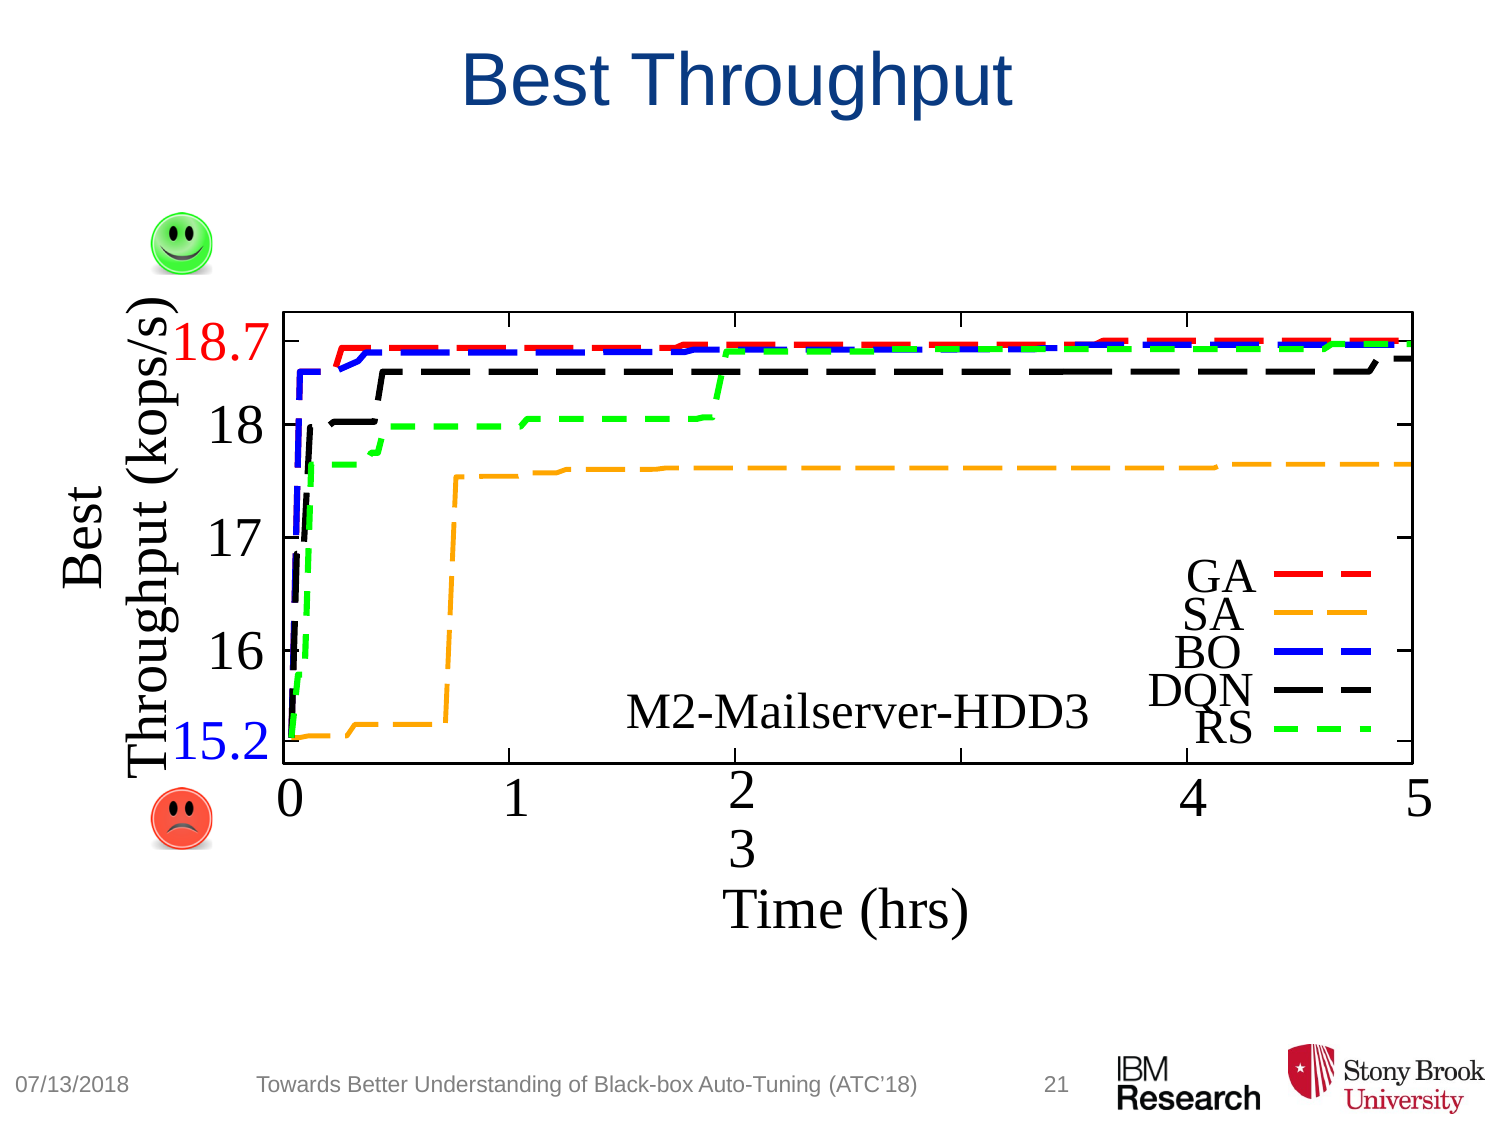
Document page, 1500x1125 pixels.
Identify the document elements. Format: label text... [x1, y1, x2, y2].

text_box 18.7 18 [168, 285, 272, 455]
text_box 2 3 Time (hrs) [720, 764, 985, 940]
text_box [283, 311, 1413, 764]
text_box [150, 212, 213, 275]
picture [1115, 1053, 1263, 1113]
text_box [150, 787, 213, 850]
text_box 16 15.2 [168, 588, 272, 771]
text_box 1 [500, 764, 533, 828]
footer Towards Better Understanding of Black-box Auto-Tuning (ATC’18) [254, 1069, 931, 1125]
text_box 4 [1177, 764, 1211, 828]
text_box 17 [204, 497, 265, 568]
title Best Throughput [458, 28, 1017, 219]
picture [1288, 1044, 1485, 1114]
text_box Best Throughput (kops/s) [60, 294, 183, 782]
text_box 5 [1403, 758, 1437, 828]
text_box 0 [274, 758, 307, 828]
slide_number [12, 1069, 132, 1125]
slide_number 21 [1037, 1069, 1076, 1125]
